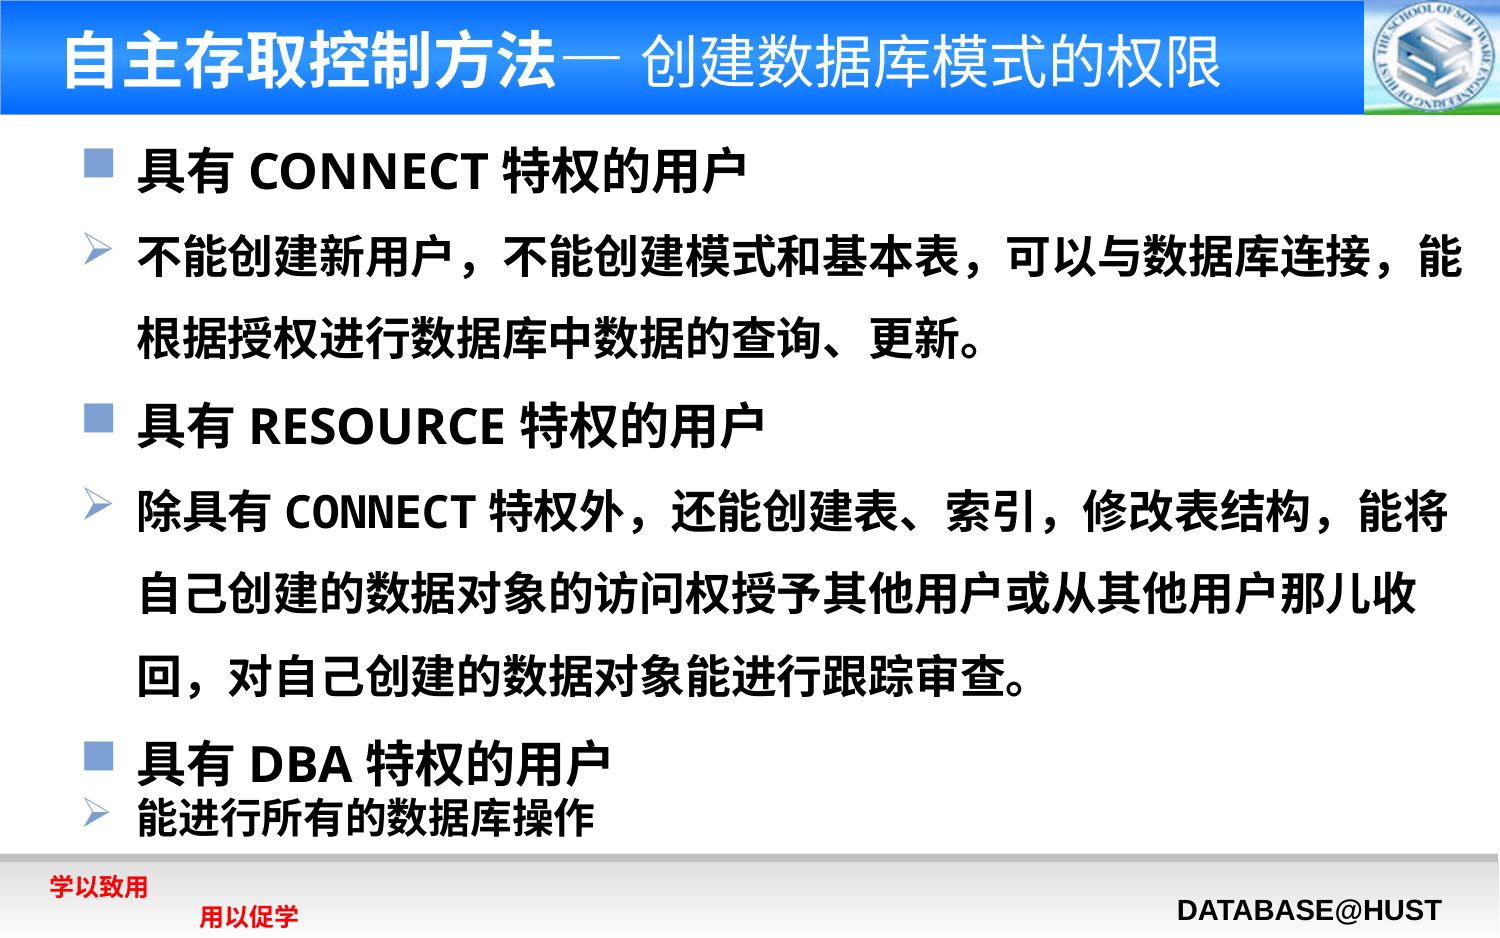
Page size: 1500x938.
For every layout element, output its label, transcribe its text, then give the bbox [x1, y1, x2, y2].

title 自主存取控制方法— 创建数据库模式的权限 [0, 0, 1365, 115]
picture [1365, 0, 1500, 115]
list 具有CONNECT特权的用户 不能创建新用户，不能创建模式和基本表，可以与数据库连接，能根据授权进行数据库中数据的查询、更新。 具有RESOURCE特权的用户 除具有CONNECT特权外，还能创建表、索引，修改表结构，能将自己创建的数据对象的访问权授予其他用户或从其他用户那儿收回，对自己创建的数据对象能进行跟踪审查。 具有DBA特权的用户 能进行所有的数据库操作 [65, 102, 1495, 871]
